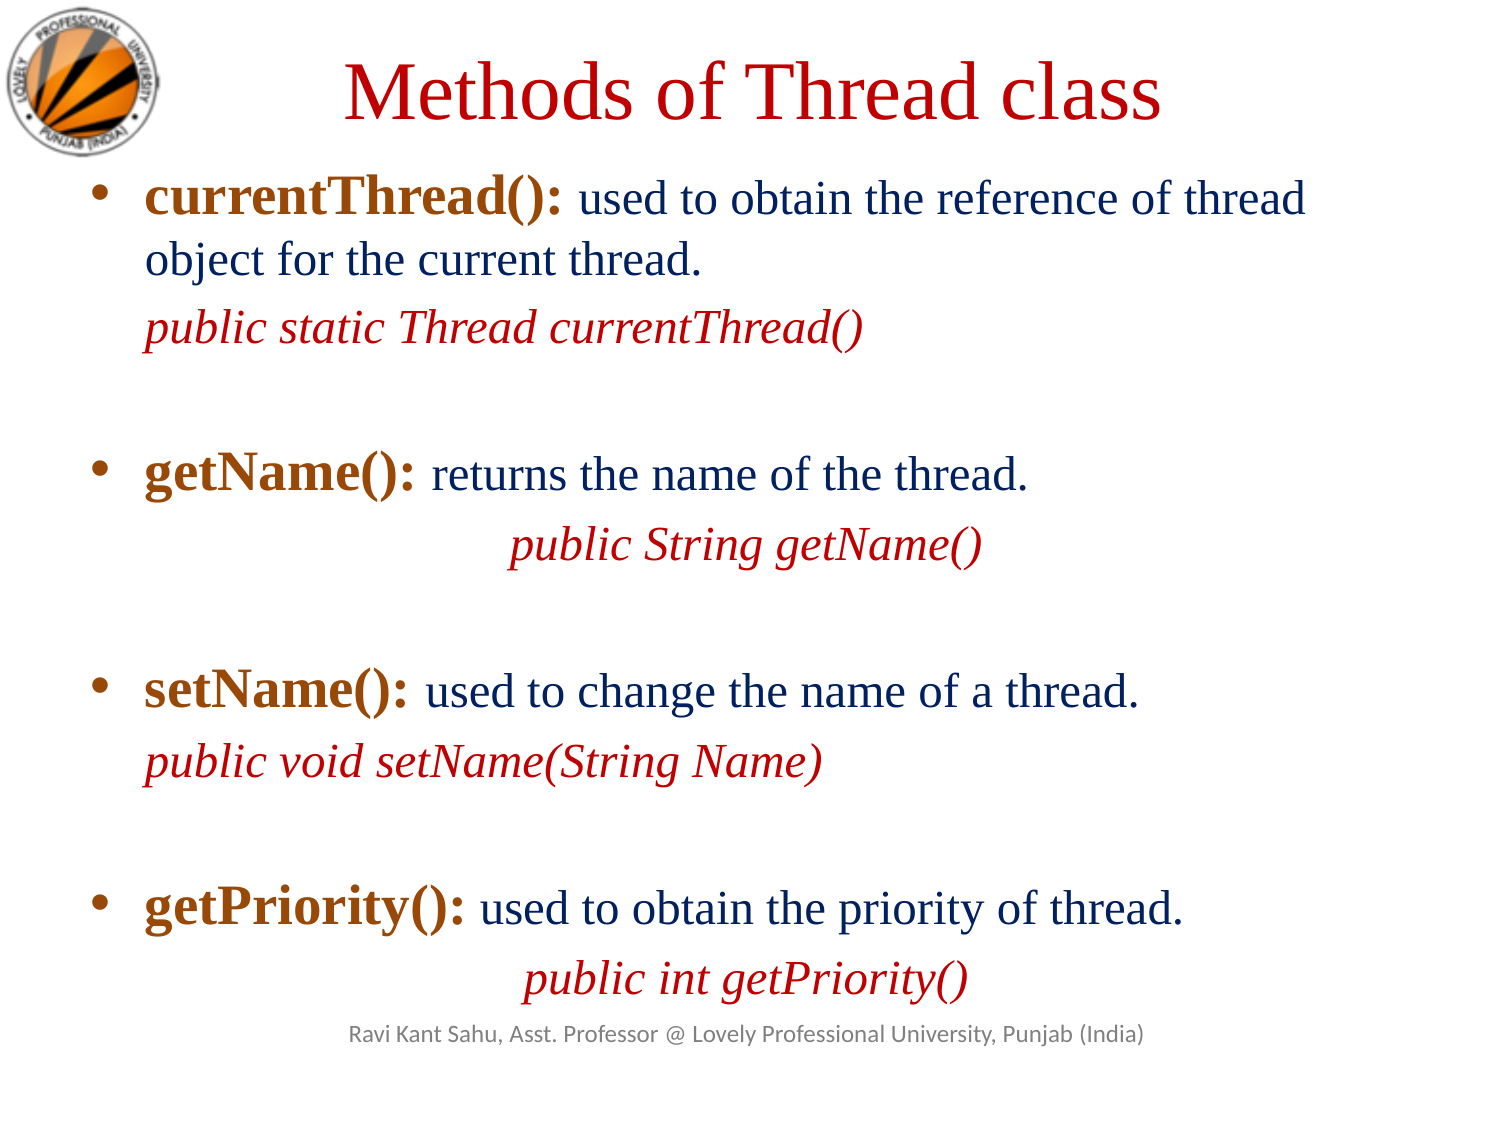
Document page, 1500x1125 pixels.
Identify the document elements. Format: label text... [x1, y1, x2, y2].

footer Ravi Kant Sahu, Asst. Professor @ Lovely Professional University, Punjab (India) [125, 1002, 1370, 1063]
title Methods of Thread class [163, 0, 1425, 173]
picture [0, 0, 163, 163]
list currentThread(): used to obtain the reference of thread object for the current thread. public static Thread currentThread() getName(): returns the name of the thread. public String getName() setName(): used to change the name of a thread. public void setName(String Name) getPriority(): used to obtain the priority of thread. public int getPriority() [75, 149, 1418, 1013]
